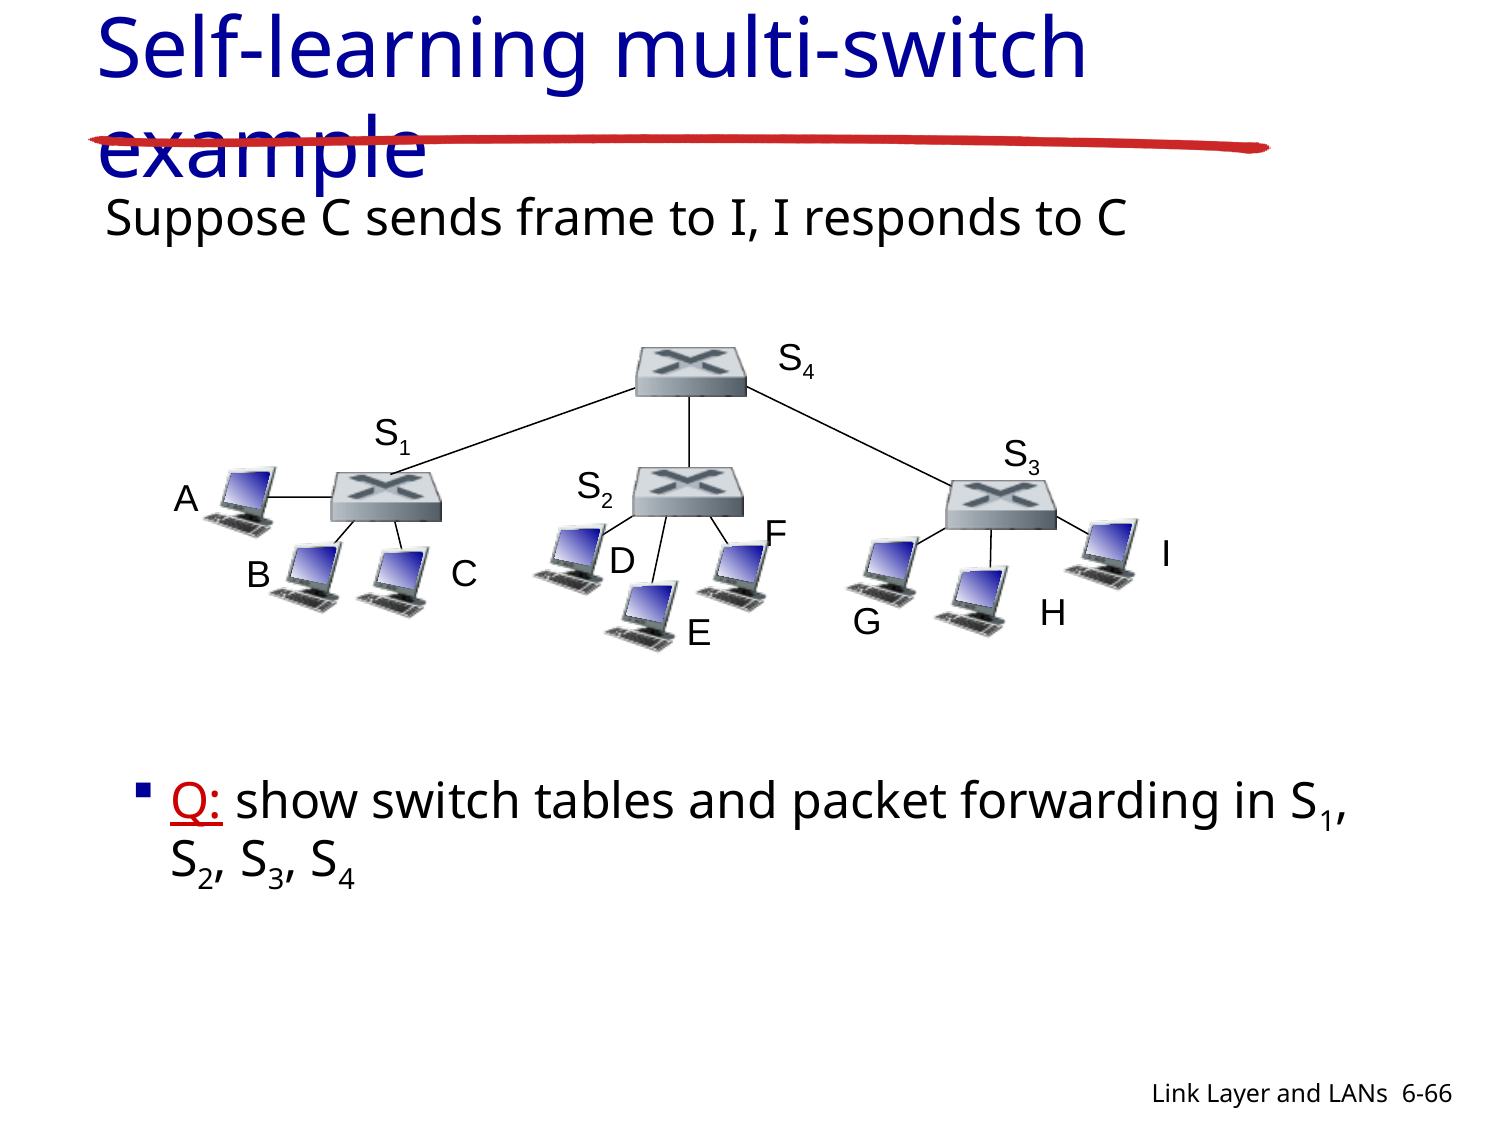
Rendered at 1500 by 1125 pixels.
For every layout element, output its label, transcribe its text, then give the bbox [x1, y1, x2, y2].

list Suppose C sends frame to I, I responds to C [90, 186, 1366, 950]
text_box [390, 325, 1188, 662]
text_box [156, 400, 385, 625]
slide_number 6-66 [1387, 1069, 1478, 1115]
text_box Q: show switch tables and packet forwarding in S1, S2, S3, S4 [117, 765, 1393, 1068]
picture [83, 129, 1284, 159]
title Self-learning multi-switch example [81, 0, 1357, 188]
footer Link Layer and LANs [1045, 1069, 1404, 1110]
